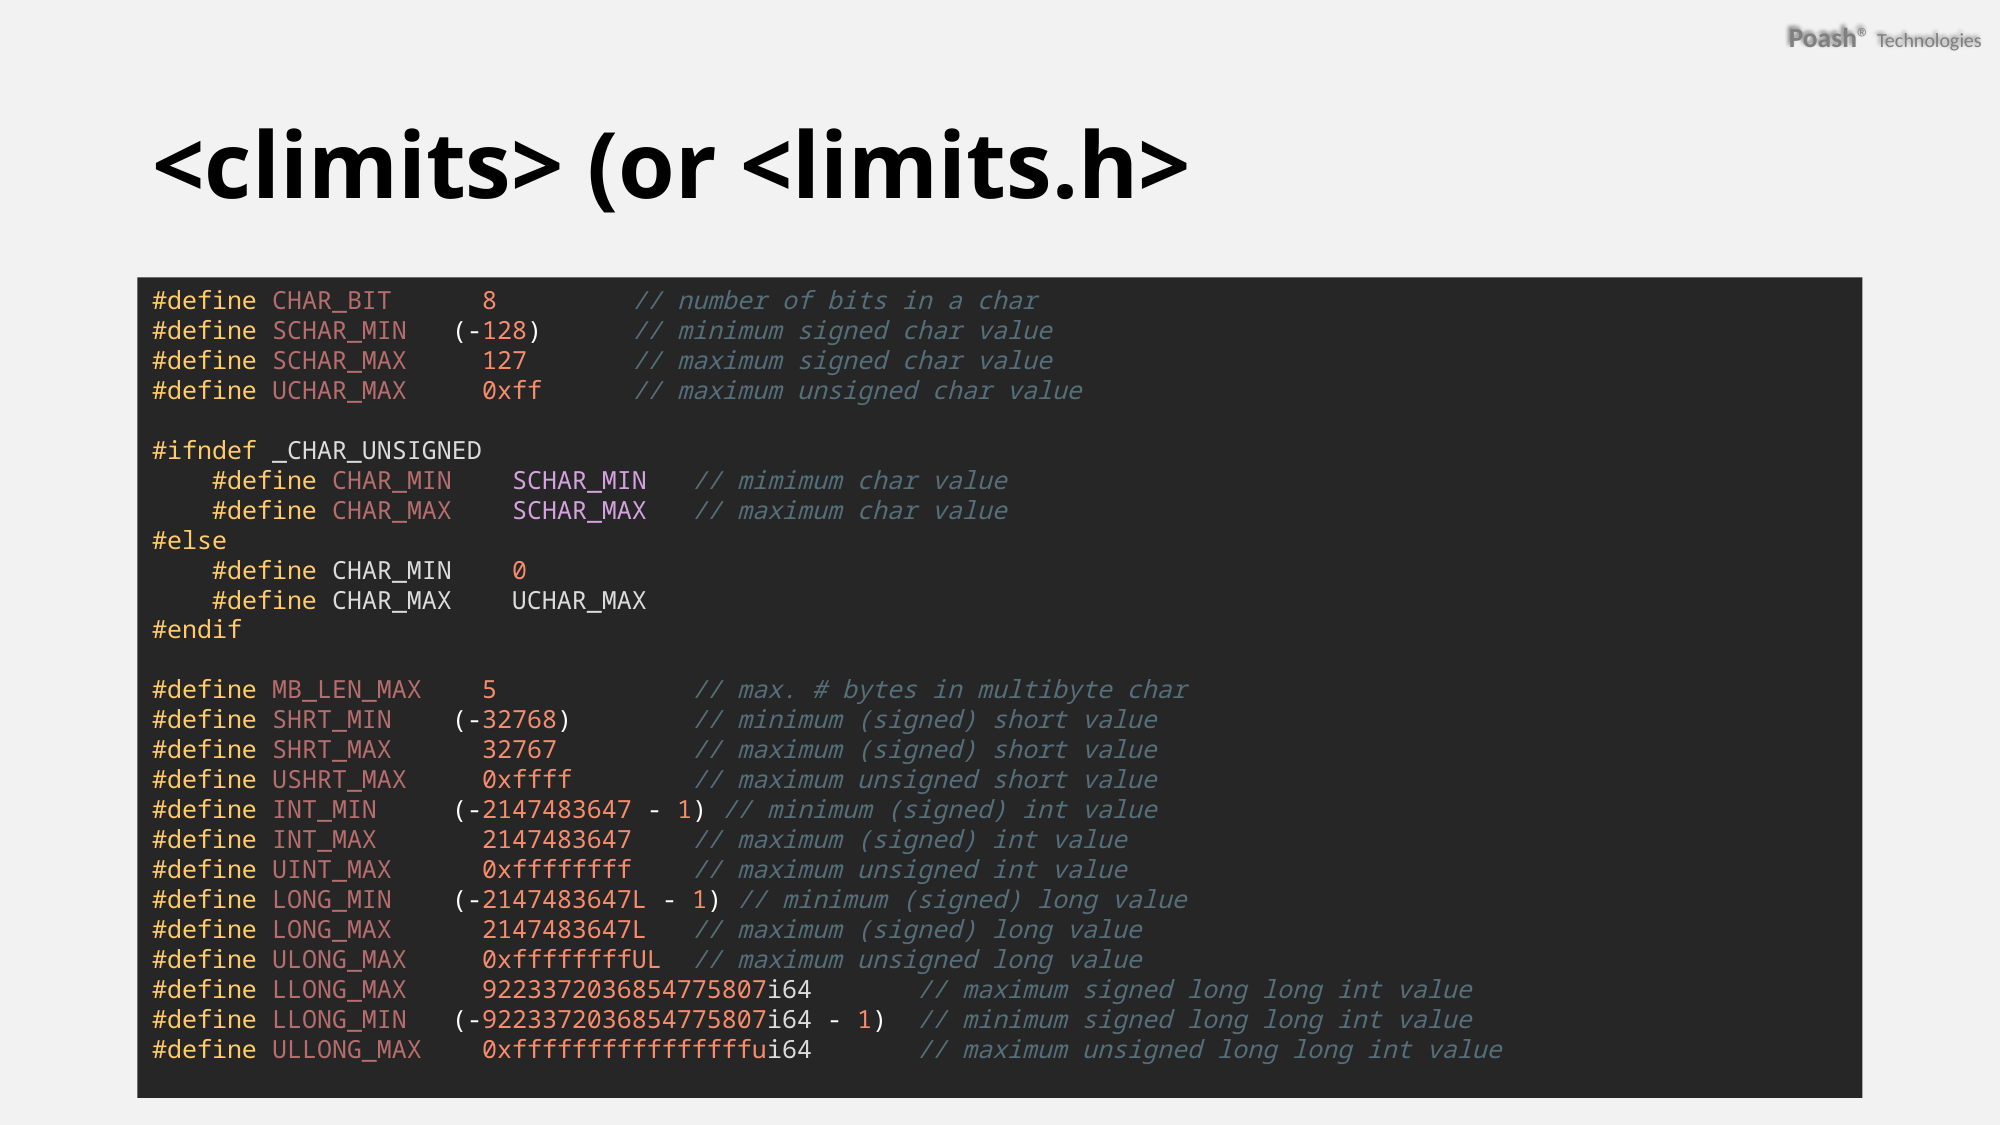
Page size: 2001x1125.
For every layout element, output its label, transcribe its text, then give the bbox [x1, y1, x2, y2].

title <climits> (or <limits.h> [137, 59, 1863, 277]
text_box #define CHAR_BIT 8 // number of bits in a char #define SCHAR_MIN (-128) // minimum signed char value #define SCHAR_MAX 127 // maximum signed char value #define UCHAR_MAX 0xff // maximum unsigned char value #ifndef _CHAR_UNSIGNED #define CHAR_MIN SCHAR_MIN // mimimum char value #define CHAR_MAX SCHAR_MAX // maximum char value #else #define CHAR_MIN 0 #define CHAR_MAX UCHAR_MAX #endif #define MB_LEN_MAX 5 // max. # bytes in multibyte char #define SHRT_MIN (-32768) // minimum (signed) short value #define SHRT_MAX 32767 // maximum (signed) short value #define USHRT_MAX 0xffff // maximum unsigned short value #define INT_MIN (-2147483647 - 1) // minimum (signed) int value #define INT_MAX 2147483647 // maximum (signed) int value #define UINT_MAX 0xffffffff // maximum unsigned int value #define LONG_MIN (-2147483647L - 1) // minimum (signed) long value #define LONG_MAX 2147483647L // maximum (signed) long value #define ULONG_MAX 0xffffffffUL // maximum unsigned long value #define LLONG_MAX 9223372036854775807i64 // maximum signed long long int value #define LLONG_MIN (-9223372036854775807i64 - 1) // minimum signed long long int value #define ULLONG_MAX 0xffffffffffffffffui64 // maximum unsigned long long int value [137, 277, 1863, 1098]
